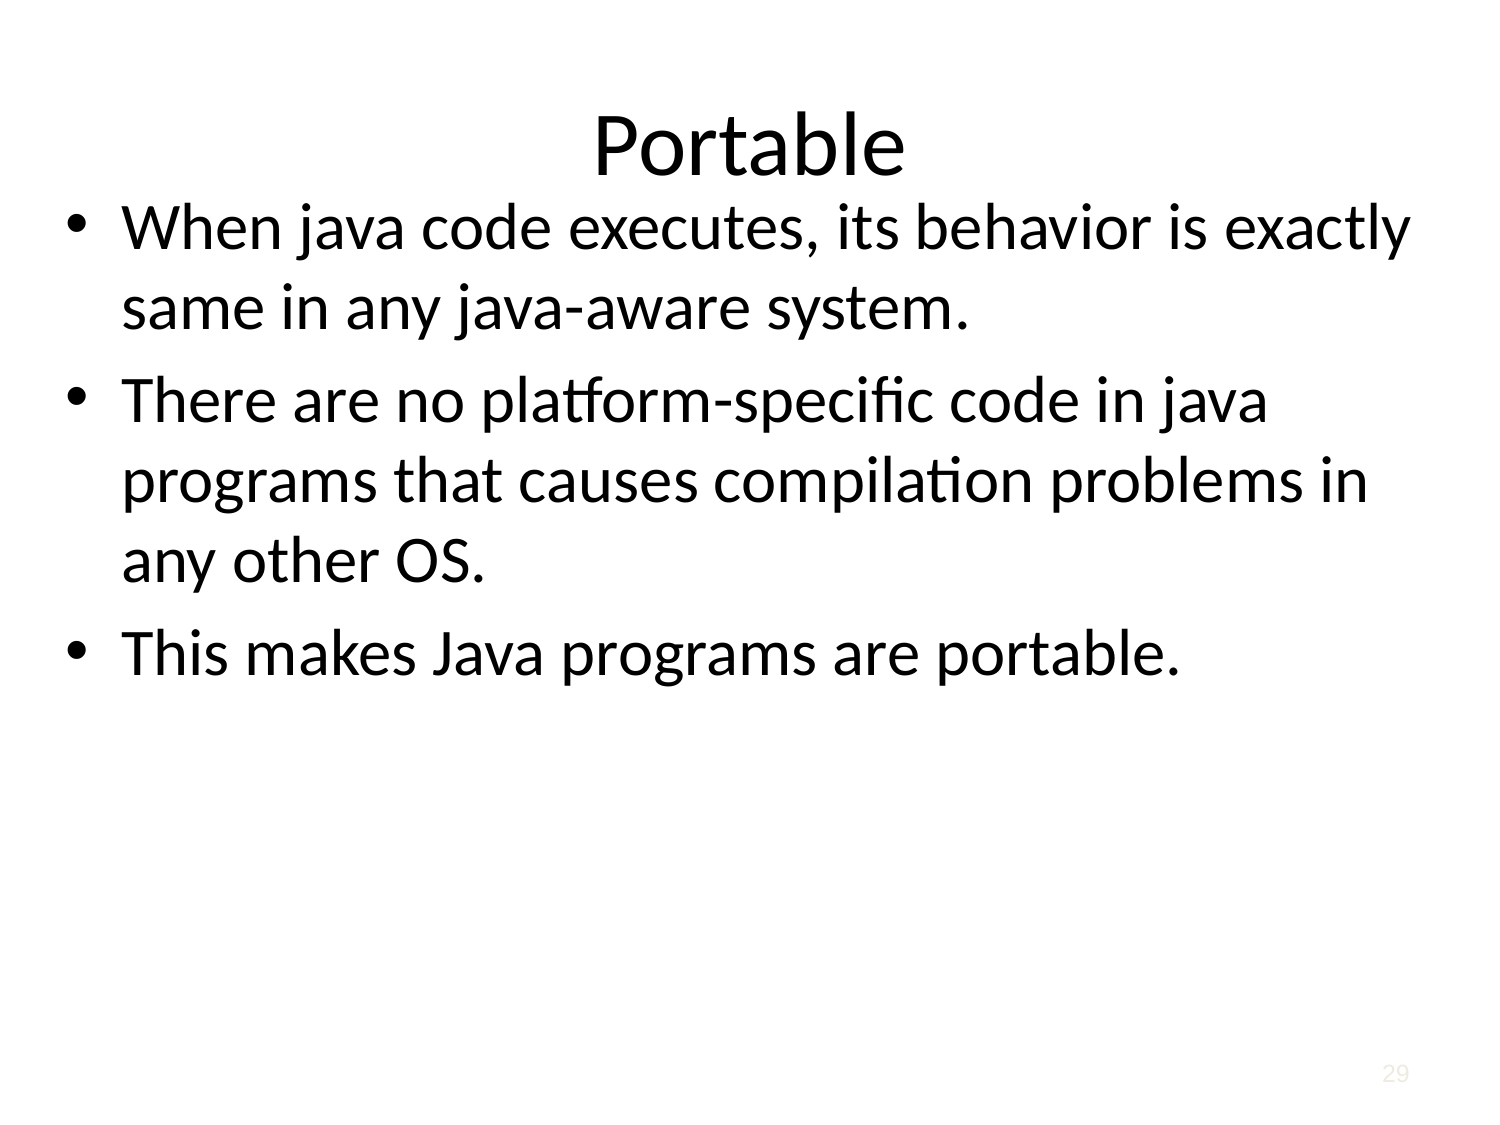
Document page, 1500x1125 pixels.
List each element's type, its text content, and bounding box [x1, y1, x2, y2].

title Portable [75, 45, 1425, 174]
slide_number 29 [1074, 1042, 1425, 1103]
list When java code executes, its behavior is exactly same in any java-aware system. There are no platform-specific code in java programs that causes compilation problems in any other OS. This makes Java programs are portable. [50, 174, 1463, 918]
